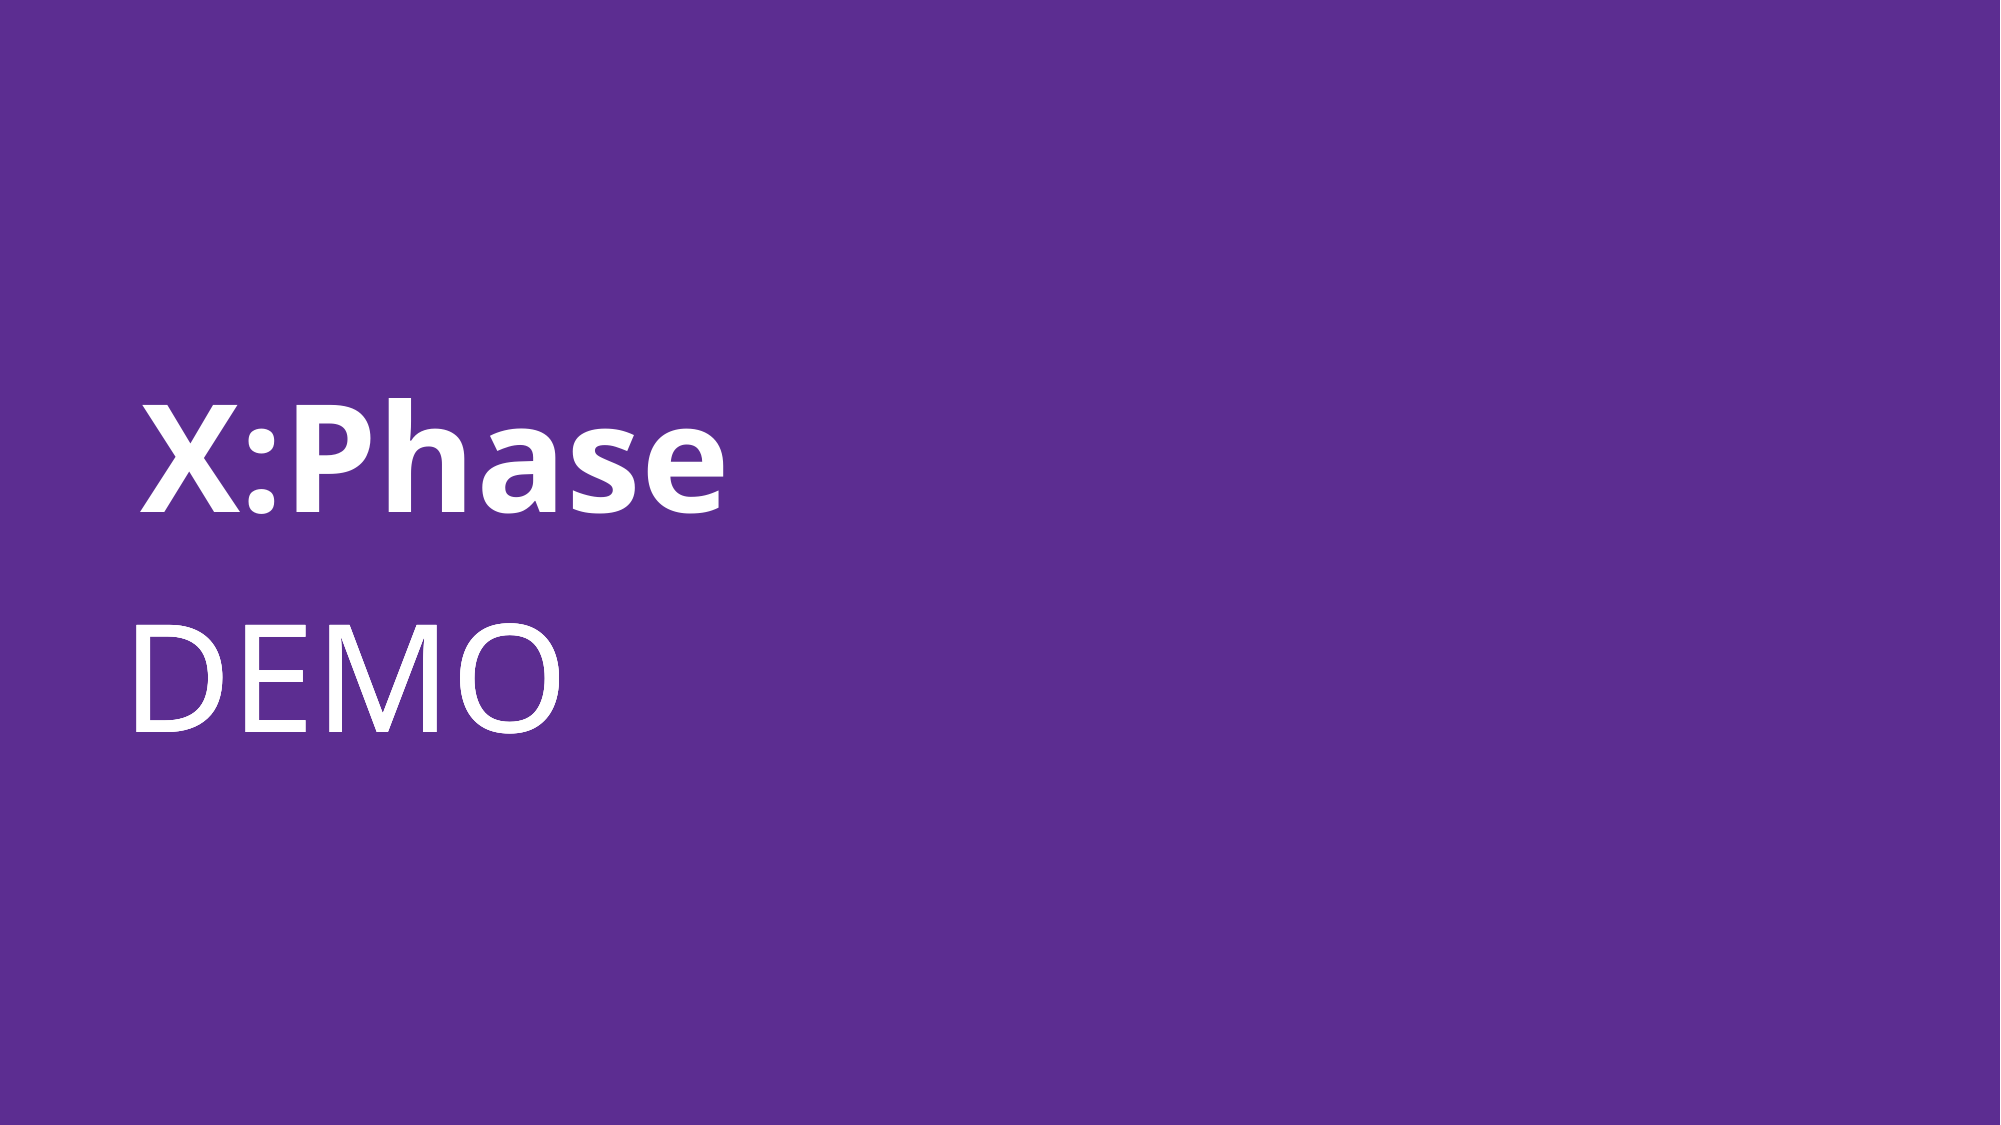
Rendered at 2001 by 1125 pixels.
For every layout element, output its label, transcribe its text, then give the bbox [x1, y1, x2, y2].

title X:Phase [118, 120, 1882, 563]
